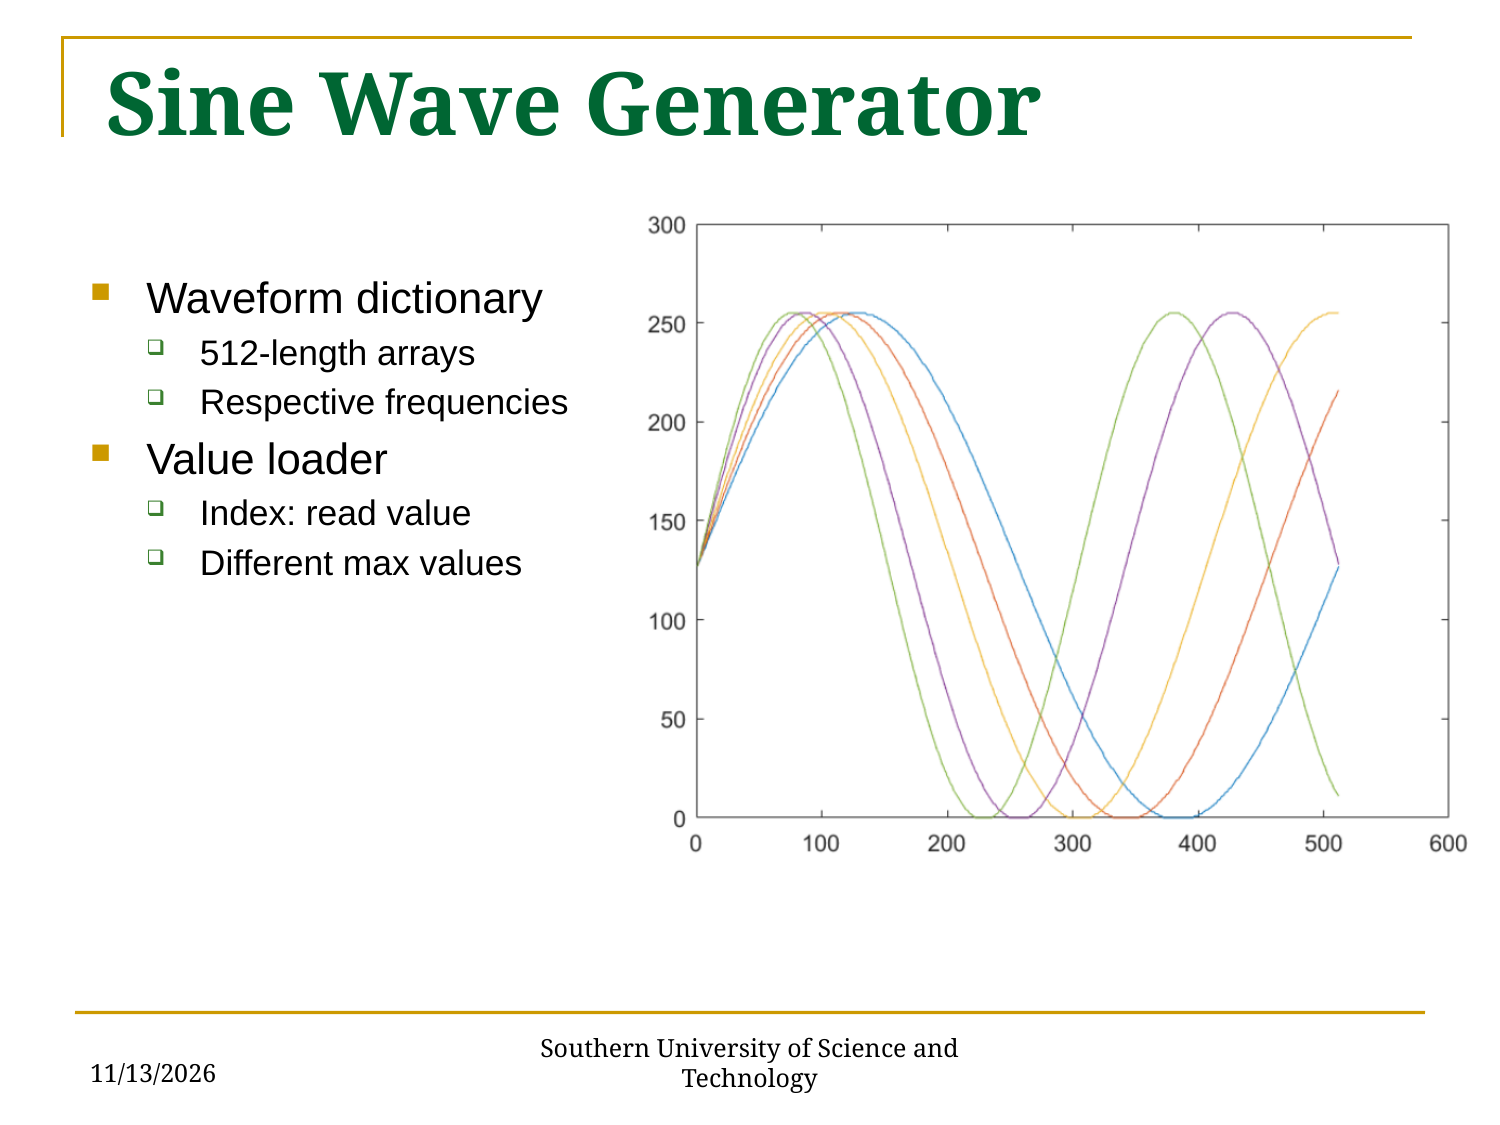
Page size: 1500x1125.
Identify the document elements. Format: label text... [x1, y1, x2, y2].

text_box Waveform dictionary 512-length arrays Respective frequencies Value loader Index: read value Different max values [74, 262, 1425, 1006]
picture [643, 201, 1479, 874]
title Sine Wave Generator [91, 59, 1442, 247]
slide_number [74, 1023, 426, 1100]
footer Southern University of Science and Technology [501, 1024, 999, 1100]
